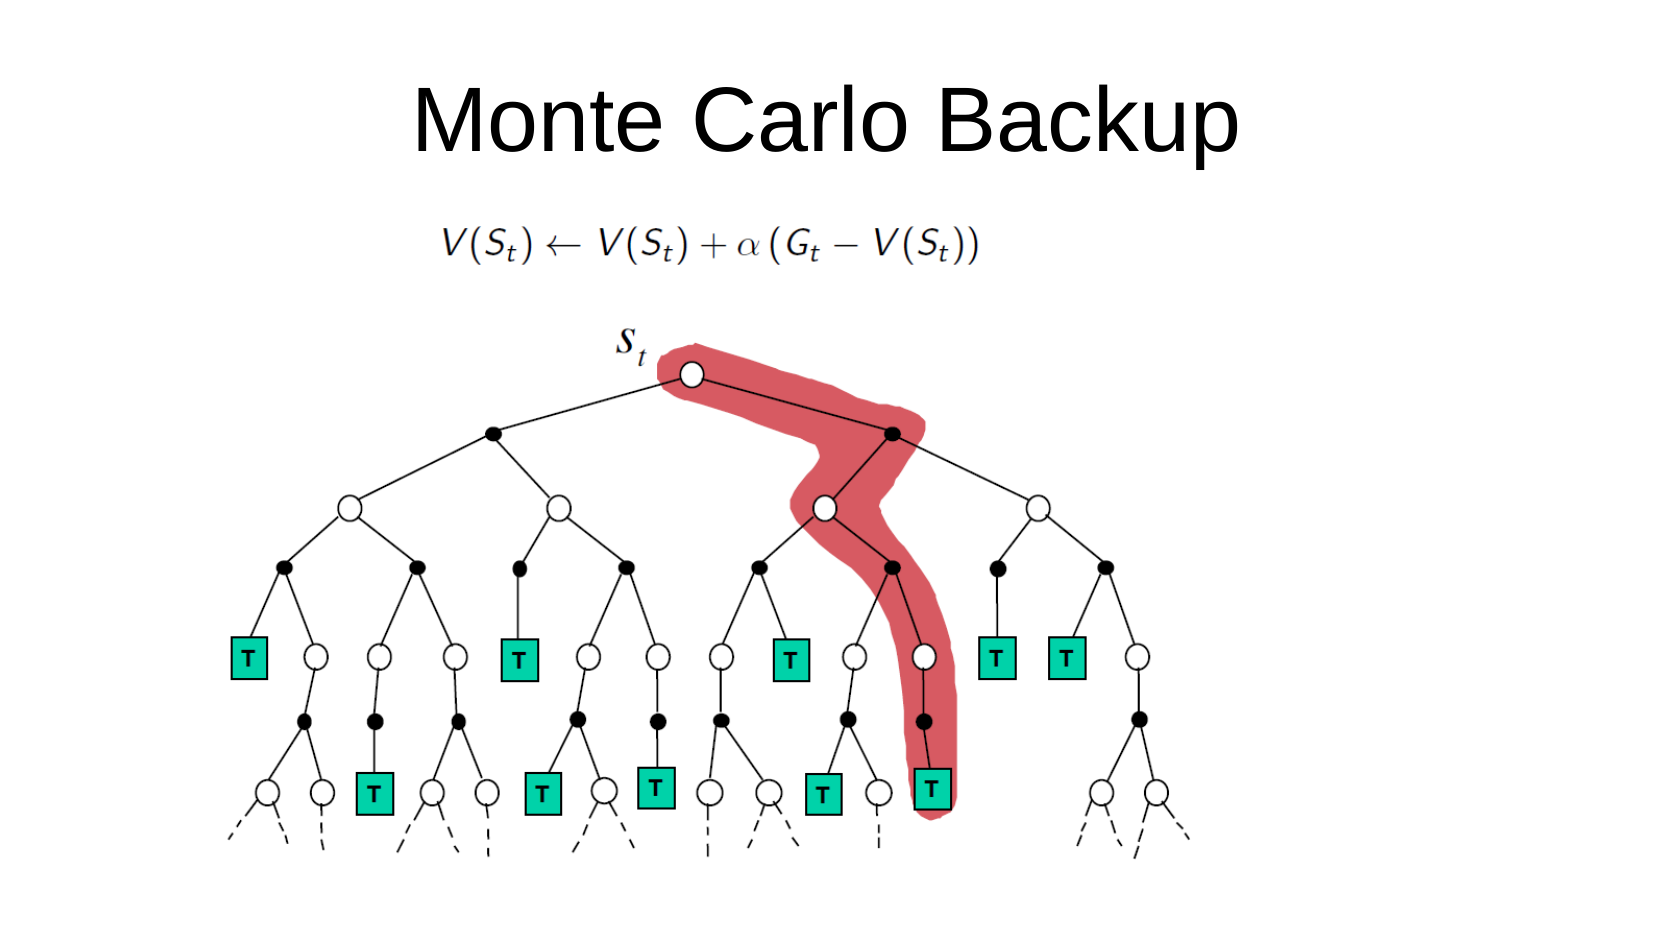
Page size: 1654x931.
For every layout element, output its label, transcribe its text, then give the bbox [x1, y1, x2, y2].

title Monte Carlo Backup [82, 37, 1571, 193]
picture [117, 200, 1315, 868]
